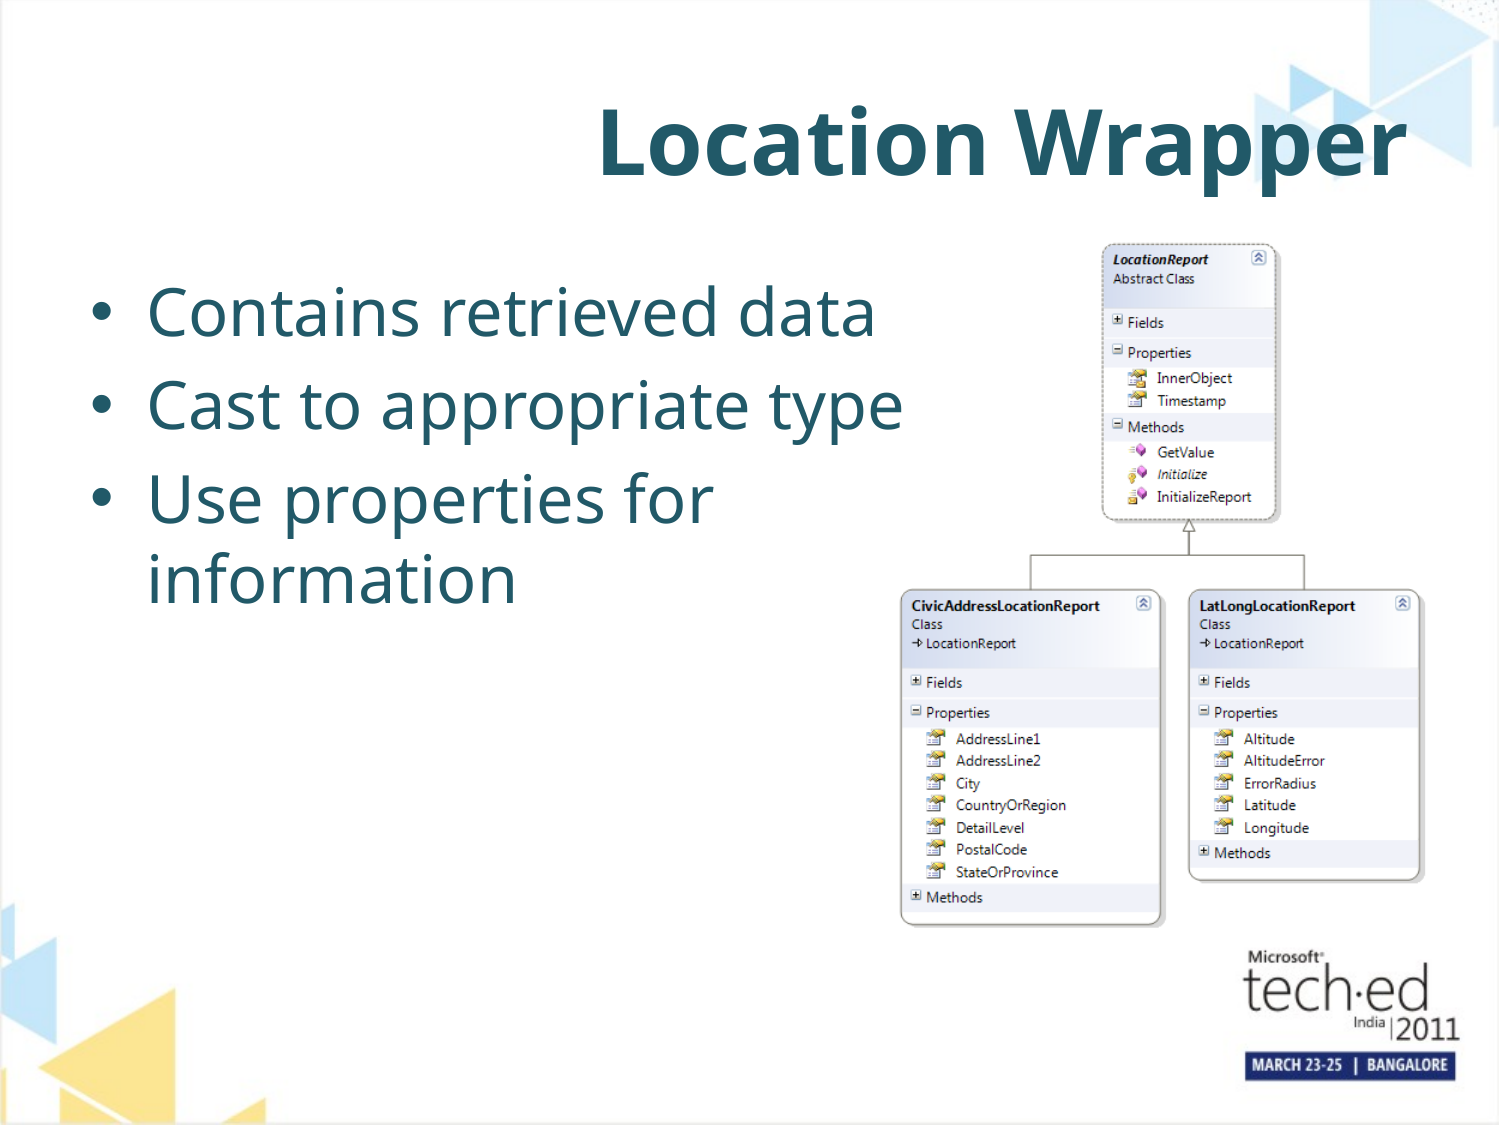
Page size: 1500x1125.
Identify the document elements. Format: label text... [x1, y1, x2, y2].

title Location Wrapper [75, 45, 1425, 233]
picture [0, 0, 1499, 1125]
list Contains retrieved data Cast to appropriate type Use properties for information [75, 262, 1425, 1005]
